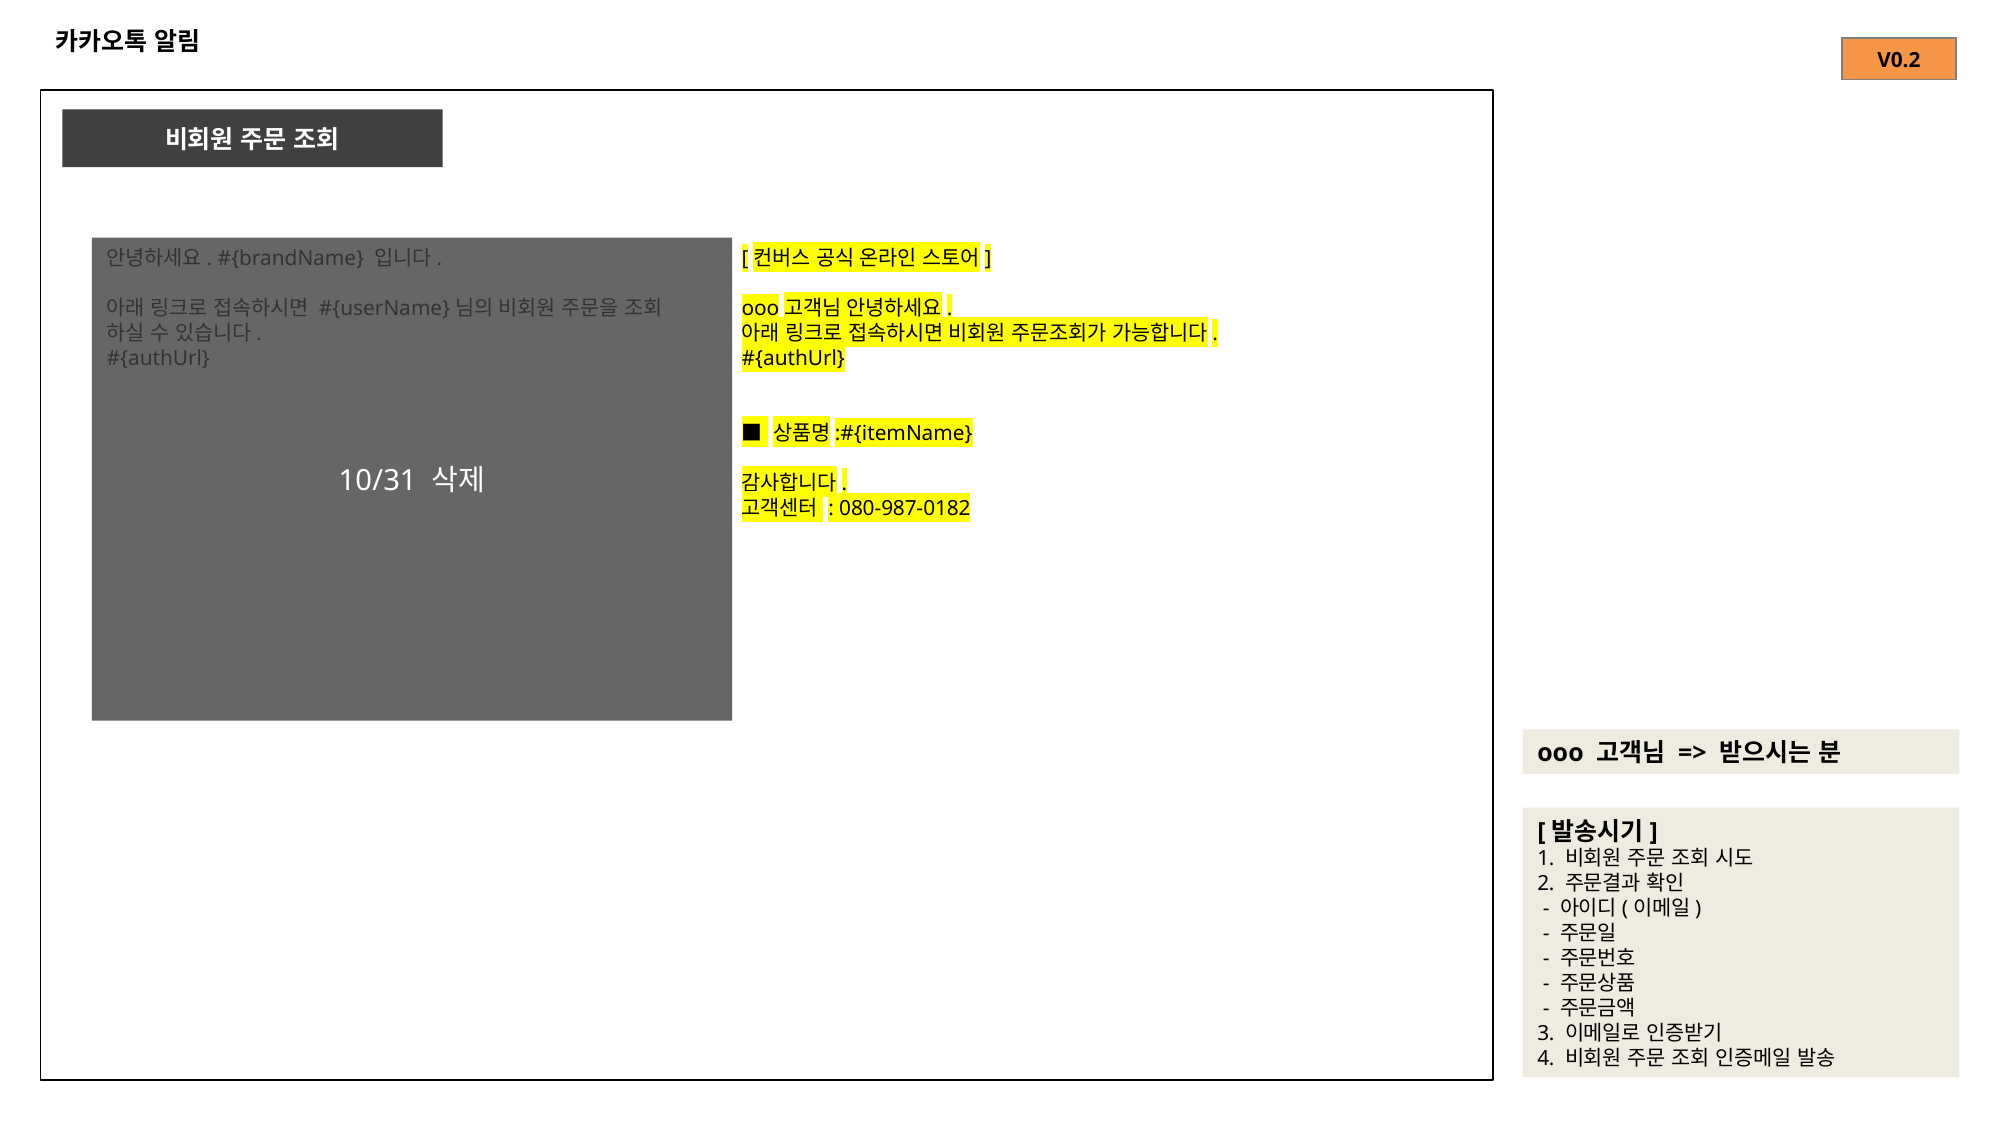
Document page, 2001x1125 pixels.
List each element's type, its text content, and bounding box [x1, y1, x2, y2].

text_box 비회원 주문 조회 [62, 109, 443, 168]
text_box [컨버스 공식 온라인 스토어] ooo고객님 안녕하세요. 아래 링크로 접속하시면 비회원 주문조회가 가능합니다. #{authUrl} ■ 상품명:#{itemName} 감사합니다. 고객센터 : 080-987-0182 [734, 237, 1345, 528]
text_box ooo 고객님 => 받으시는 분 [1522, 729, 1960, 774]
title 카카오톡 알림 [40, 11, 1960, 69]
table_header V0.2 [1843, 39, 1955, 79]
text_box 10/31 삭제 [90, 236, 734, 723]
text_box [발송시기] 1. 비회원 주문 조회 시도 2. 주문결과 확인 - 아이디(이메일) - 주문일 - 주문번호 - 주문상품 - 주문금액 3. 이메일로 인증받기 4. 비회원 주문 조회 인증메일 발송 [1522, 807, 1960, 1078]
text_box [40, 89, 1494, 1081]
